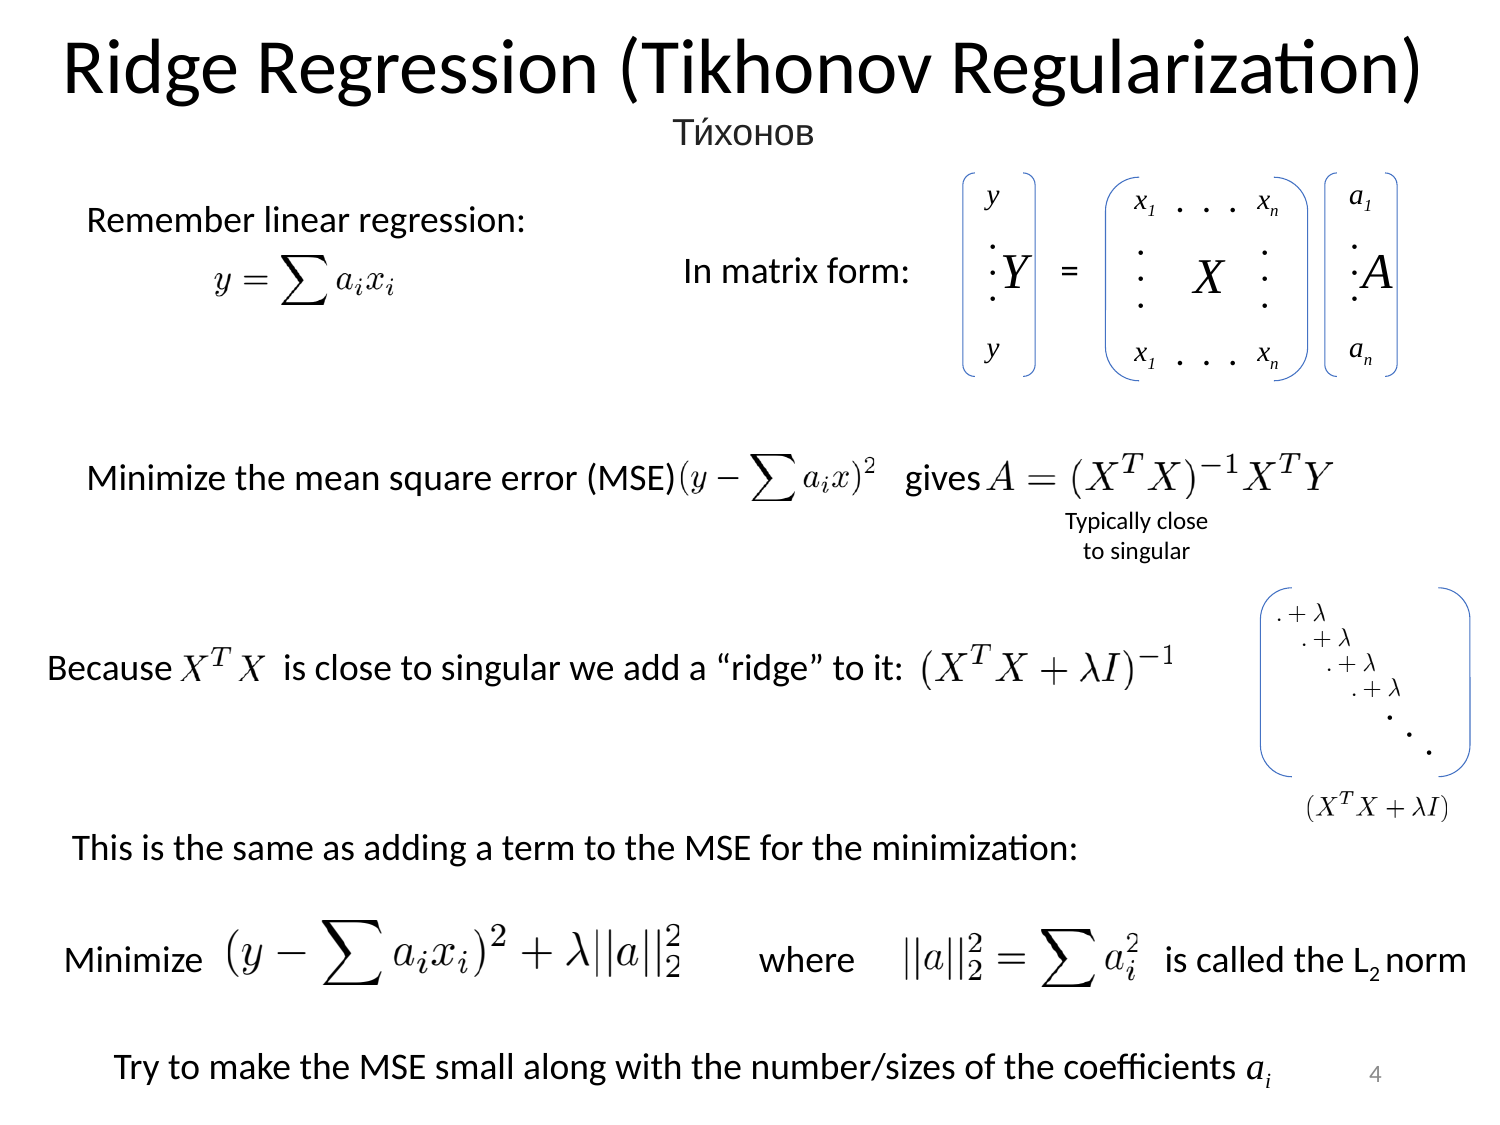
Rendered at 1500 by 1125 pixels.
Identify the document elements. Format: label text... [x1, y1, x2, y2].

text_box Minimize the mean square error (MSE) gives [71, 445, 1007, 506]
text_box Ти́хонов [657, 100, 830, 161]
text_box [1259, 587, 1471, 778]
picture [1307, 791, 1447, 822]
picture [922, 644, 1172, 690]
text_box Typically close to singular [1048, 499, 1226, 572]
text_box Because is close to singular we add a “ridge” to it: [32, 635, 921, 696]
picture [227, 919, 680, 985]
picture [176, 647, 266, 681]
picture [1302, 627, 1350, 647]
picture [214, 254, 394, 305]
title Ridge Regression (Tikhonov Regularization) [47, 14, 1473, 123]
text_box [962, 167, 1408, 381]
text_box is called the L2 norm [1149, 927, 1483, 994]
picture [905, 928, 1138, 987]
text_box Try to make the MSE small along with the number/sizes of the coefficients ai [98, 1034, 1295, 1101]
slide_number 4 [1059, 1042, 1397, 1103]
text_box This is the same as adding a term to the MSE for the minimization: [57, 815, 1096, 875]
picture [1277, 602, 1325, 622]
picture [985, 453, 1334, 499]
picture [1352, 677, 1400, 697]
text_box In matrix form: [668, 238, 926, 299]
text_box where [744, 927, 871, 987]
text_box . . . [1364, 673, 1473, 780]
picture [680, 453, 875, 501]
text_box Remember linear regression: [71, 188, 542, 248]
text_box Minimize [48, 927, 219, 987]
picture [1327, 652, 1375, 672]
